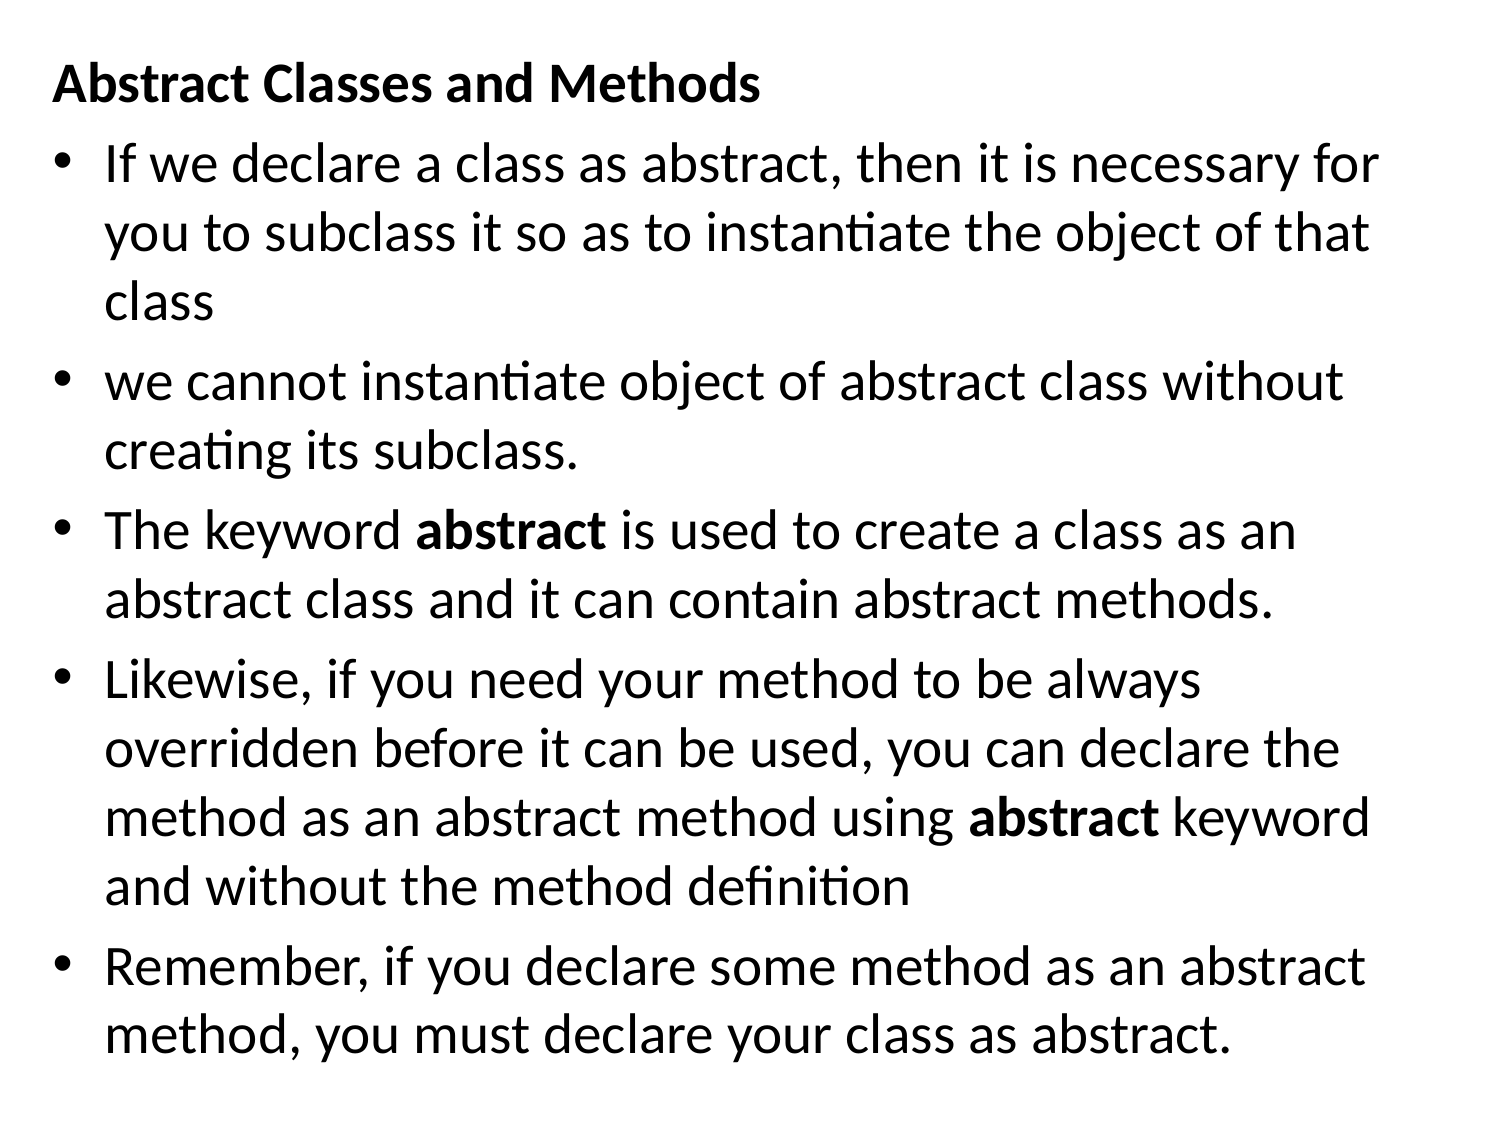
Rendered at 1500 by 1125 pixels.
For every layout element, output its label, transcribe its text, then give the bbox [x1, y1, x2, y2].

list Abstract Classes and Methods If we declare a class as abstract, then it is necessary for you to subclass it so as to instantiate the object of that class we cannot instantiate object of abstract class without creating its subclass. The keyword abstract is used to create a class as an abstract class and it can contain abstract methods. Likewise, if you need your method to be always overridden before it can be used, you can declare the method as an abstract method using abstract keyword and without the method definition Remember, if you declare some method as an abstract method, you must declare your class as abstract. [37, 37, 1463, 1088]
